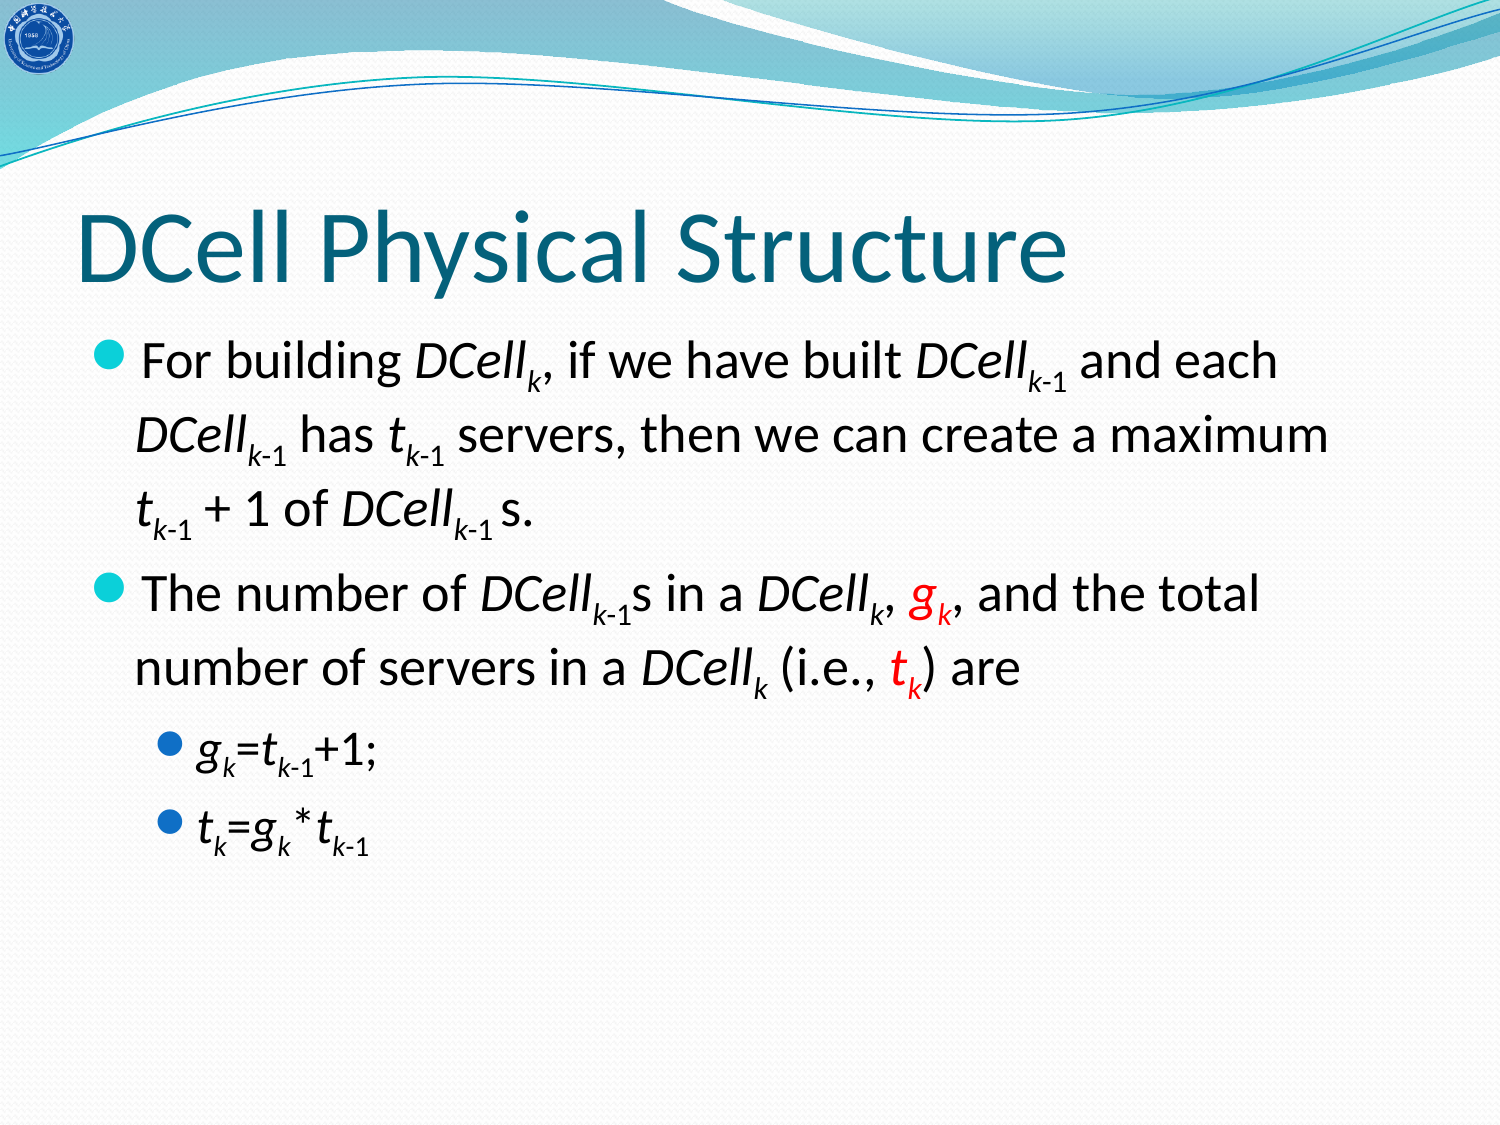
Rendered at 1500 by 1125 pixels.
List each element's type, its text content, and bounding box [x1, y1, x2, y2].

title DCell Physical Structure [75, 115, 1425, 303]
list For building DCellk, if we have built DCellk-1 and each DCellk-1 has tk-1 servers, then we can create a maximum tk-1 + 1 of DCellk-1 s. The number of DCellk-1s in a DCellk, gk, and the total number of servers in a DCellk (i.e., tk) are gk=tk-1+1; tk=gk*tk-1 [75, 317, 1425, 1038]
picture [0, 0, 77, 77]
